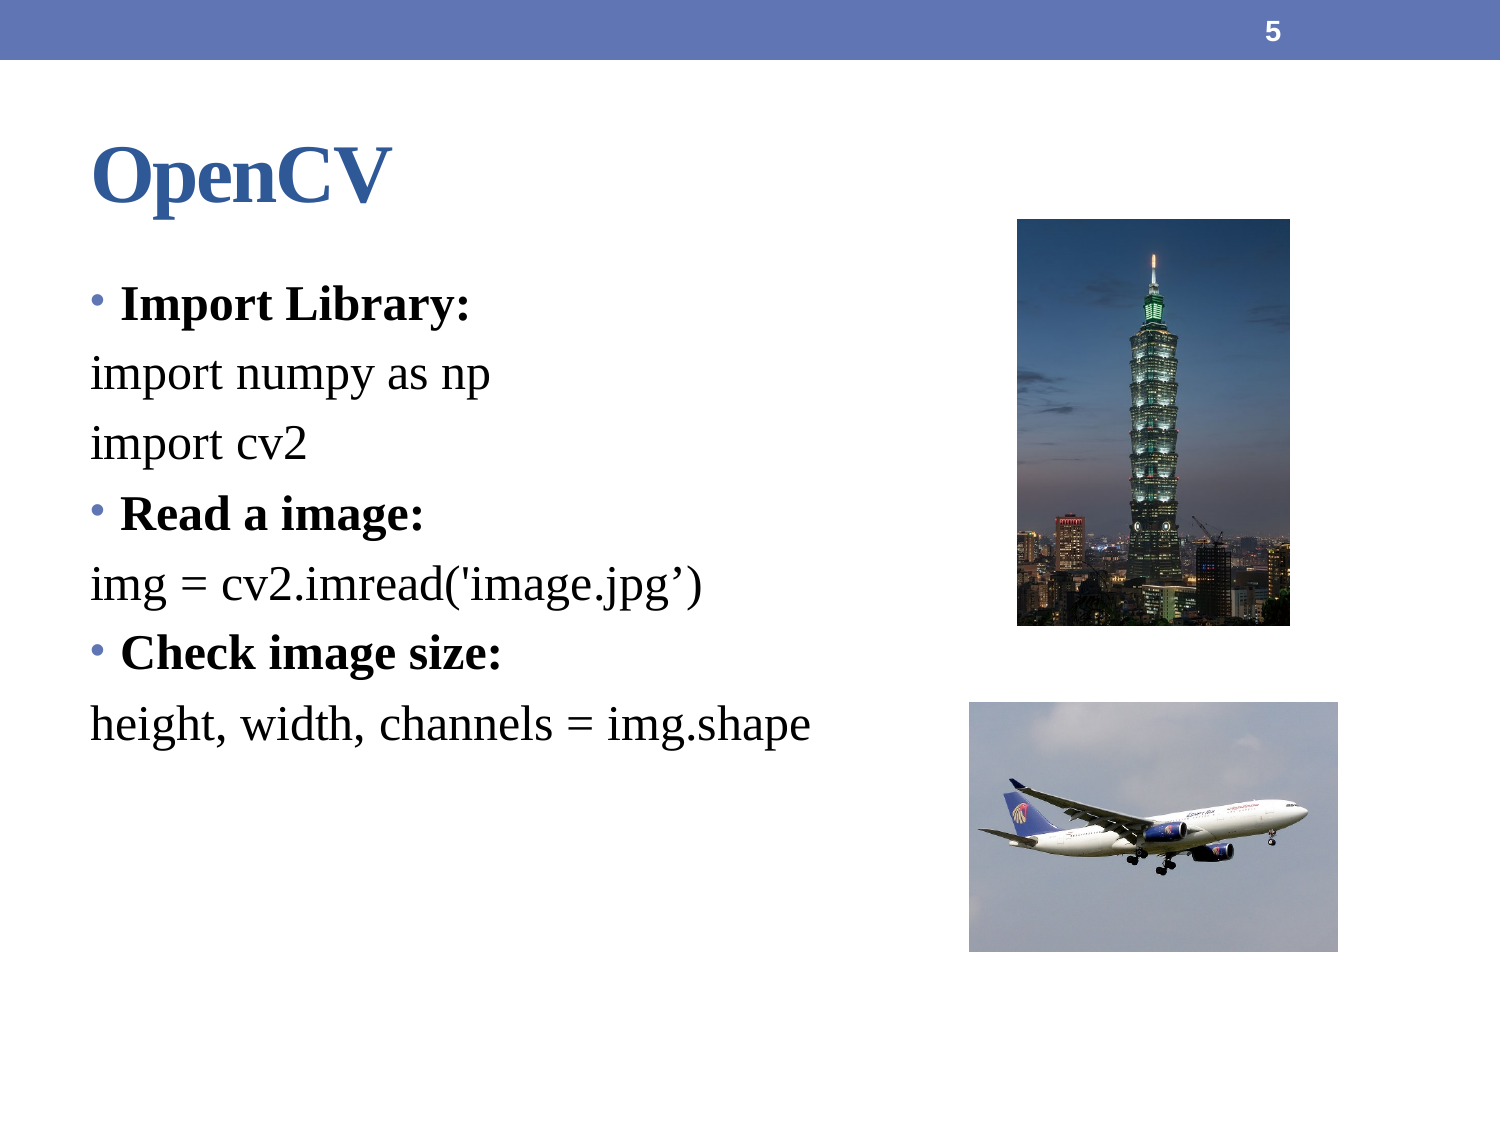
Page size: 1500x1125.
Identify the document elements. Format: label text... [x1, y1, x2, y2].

picture [969, 702, 1338, 952]
slide_number 5 [1250, 3, 1425, 57]
title OpenCV [75, 87, 1425, 250]
picture [1017, 218, 1290, 626]
list Import Library: import numpy as np import cv2 Read a image: img = cv2.imread('image.jpg’) Check image size: height, width, channels = img.shape [75, 262, 1425, 1063]
